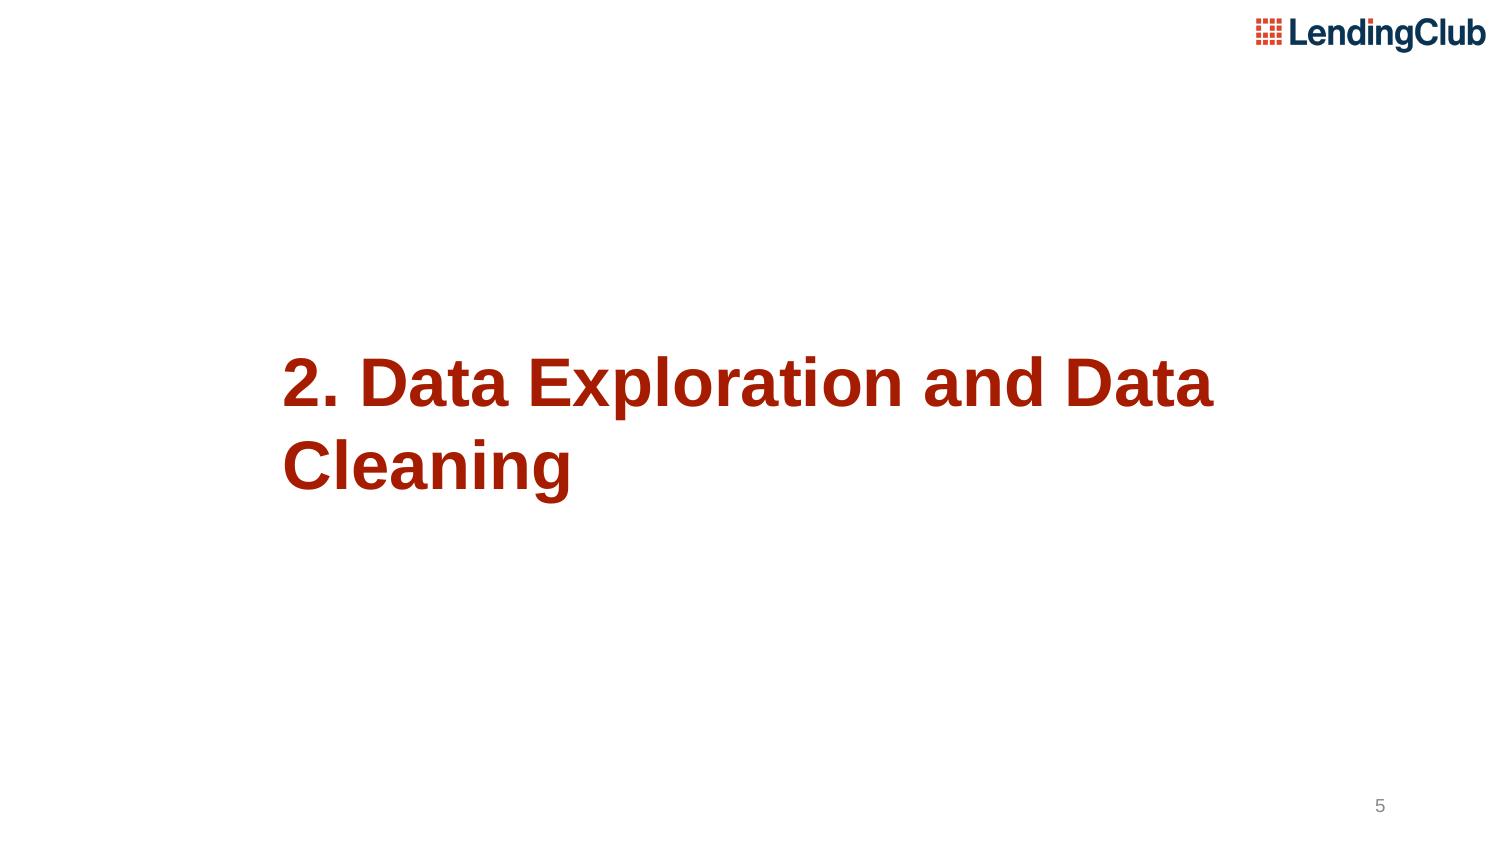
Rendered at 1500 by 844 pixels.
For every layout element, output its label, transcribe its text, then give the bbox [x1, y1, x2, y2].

slide_number ‹#› [1059, 782, 1397, 827]
picture [1254, 0, 1486, 60]
text_box 2. Data Exploration and Data Cleaning [271, 332, 1234, 420]
